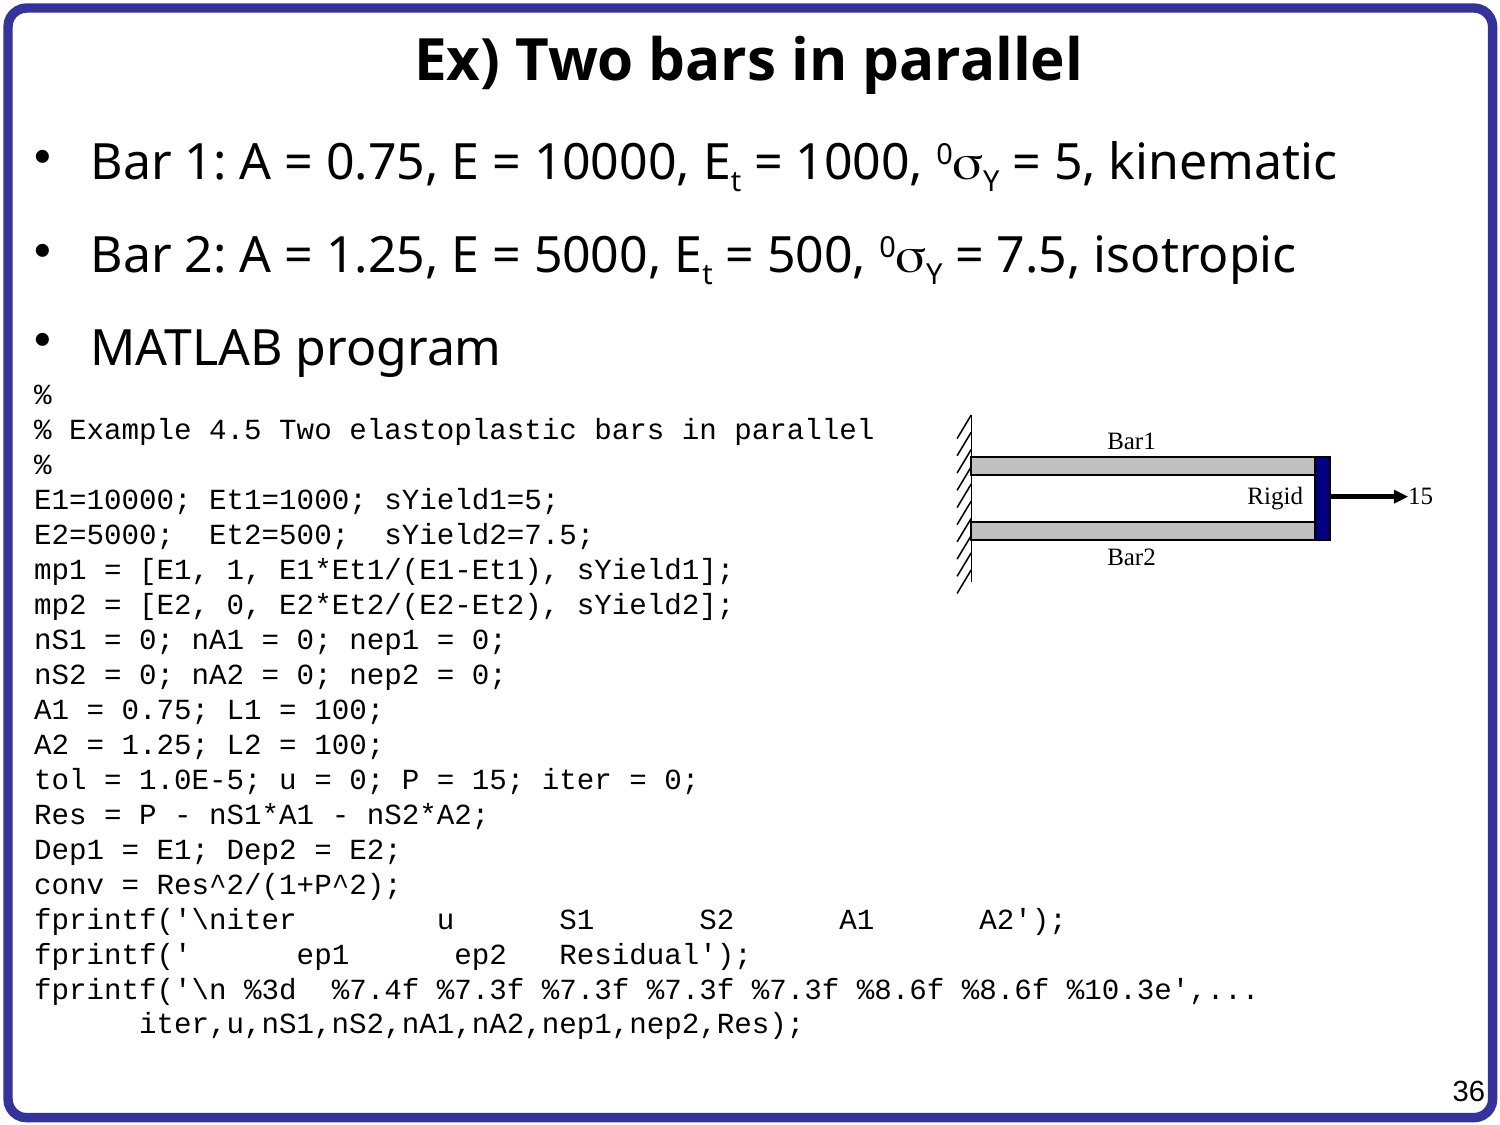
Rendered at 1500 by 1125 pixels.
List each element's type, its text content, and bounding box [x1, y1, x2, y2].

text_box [956, 414, 1434, 594]
title Ex) Two bars in parallel [6, 7, 1492, 106]
list Bar 1: A = 0.75, E = 10000, Et = 1000, 0sY = 5, kinematic Bar 2: A = 1.25, E = 5000, Et = 500, 0sY = 7.5, isotropic MATLAB program % % Example 4.5 Two elastoplastic bars in parallel % E1=10000; Et1=1000; sYield1=5; E2=5000; Et2=500; sYield2=7.5; mp1 = [E1, 1, E1*Et1/(E1-Et1), sYield1]; mp2 = [E2, 0, E2*Et2/(E2-Et2), sYield2]; nS1 = 0; nA1 = 0; nep1 = 0; nS2 = 0; nA2 = 0; nep2 = 0; A1 = 0.75; L1 = 100; A2 = 1.25; L2 = 100; tol = 1.0E-5; u = 0; P = 15; iter = 0; Res = P - nS1*A1 - nS2*A2; Dep1 = E1; Dep2 = E2; conv = Res^2/(1+P^2); fprintf('\niter u S1 S2 A1 A2'); fprintf(' ep1 ep2 Residual'); fprintf('\n %3d %7.4f %7.3f %7.3f %7.3f %7.3f %8.6f %8.6f %10.3e',... iter,u,nS1,nS2,nA1,nA2,nep1,nep2,Res); [18, 121, 1481, 1086]
